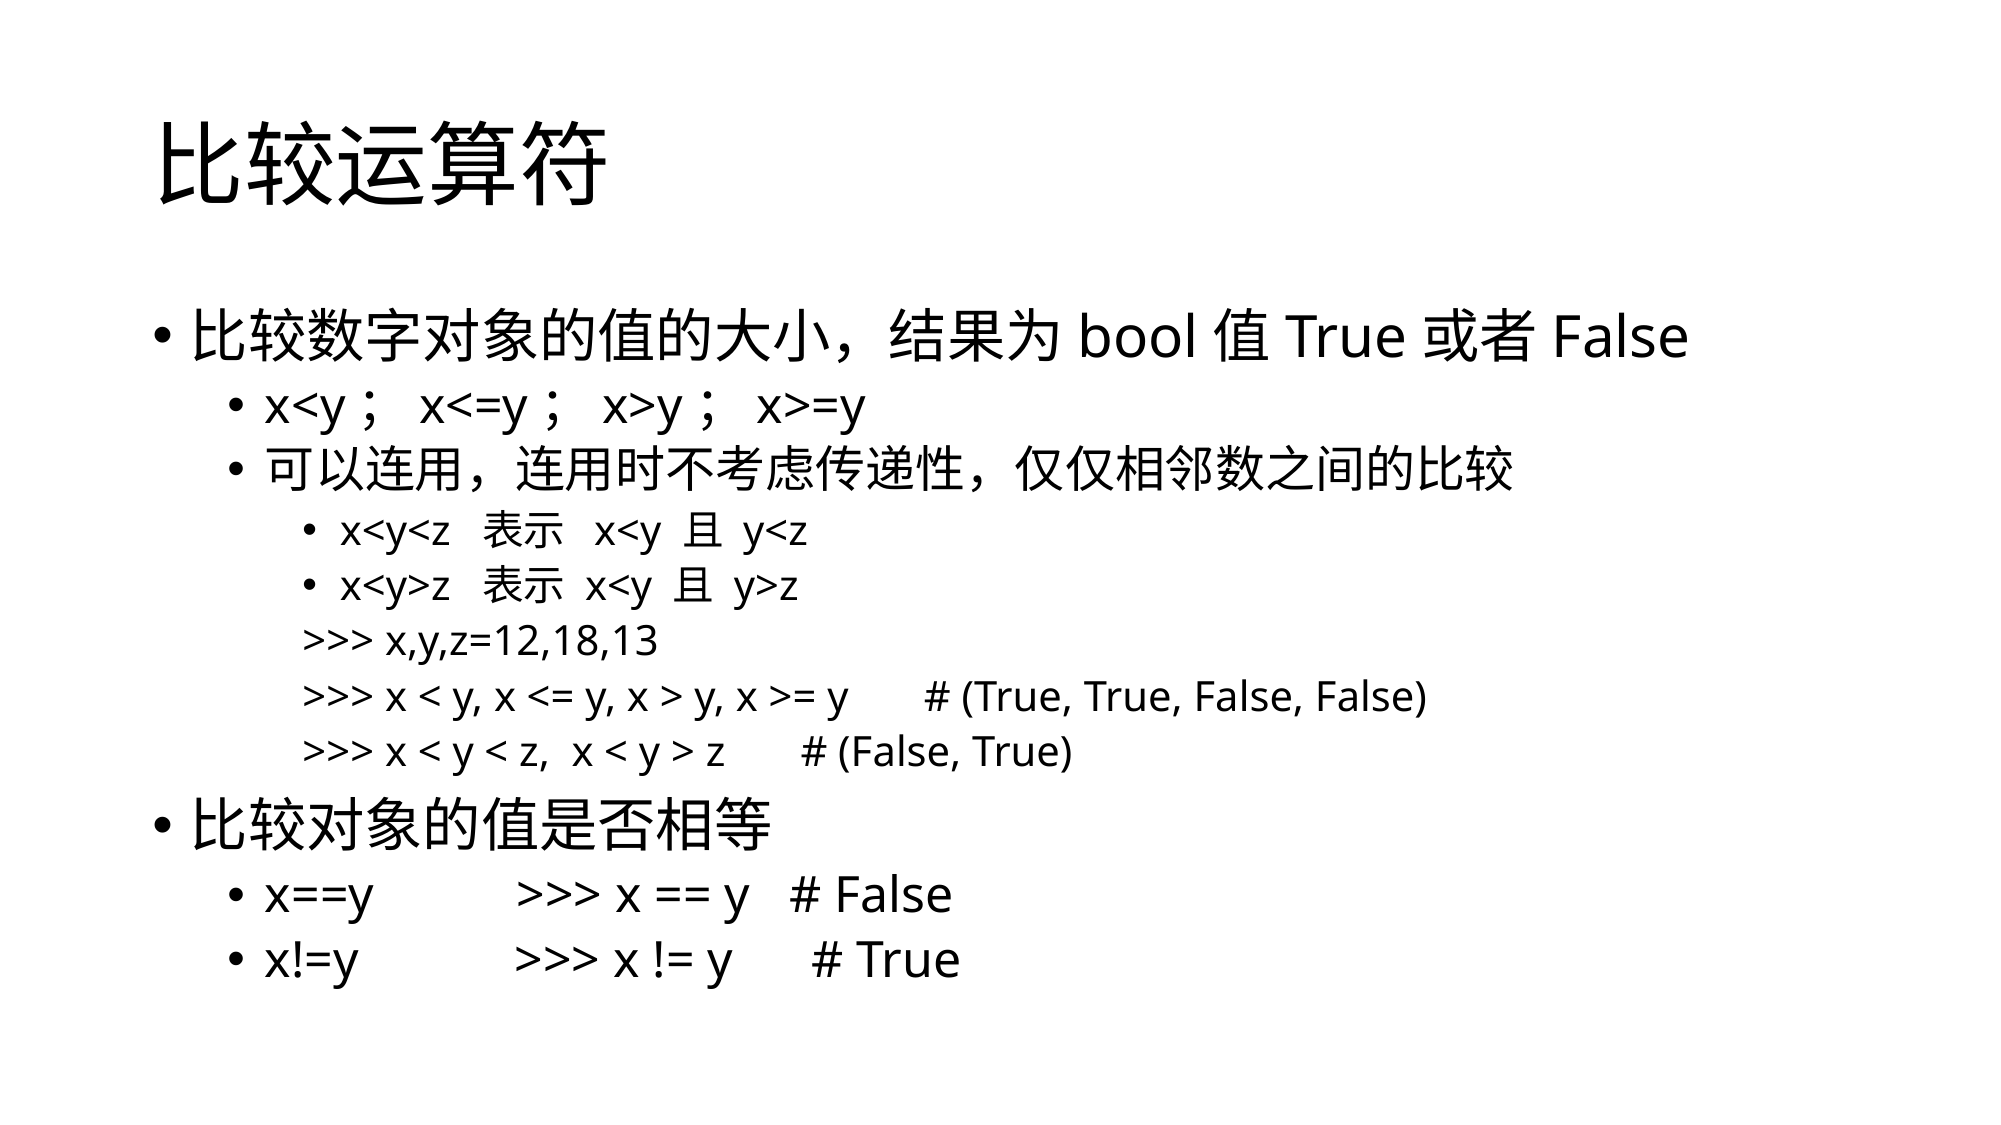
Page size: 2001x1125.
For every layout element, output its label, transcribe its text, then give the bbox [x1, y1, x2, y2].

title 比较运算符 [137, 59, 1863, 278]
list 比较数字对象的值的大小，结果为bool值True或者False x<y；x<=y；x>y；x>=y 可以连用，连用时不考虑传递性，仅仅相邻数之间的比较 x<y<z 表示 x<y 且 y<z x<y>z 表示 x<y 且 y>z >>> x,y,z=12,18,13 >>> x < y, x <= y, x > y, x >= y # (True, True, False, False) >>> x < y < z, x < y > z # (False, True) 比较对象的值是否相等 x==y >>> x == y # False x!=y >>> x != y # True [137, 299, 1863, 1014]
